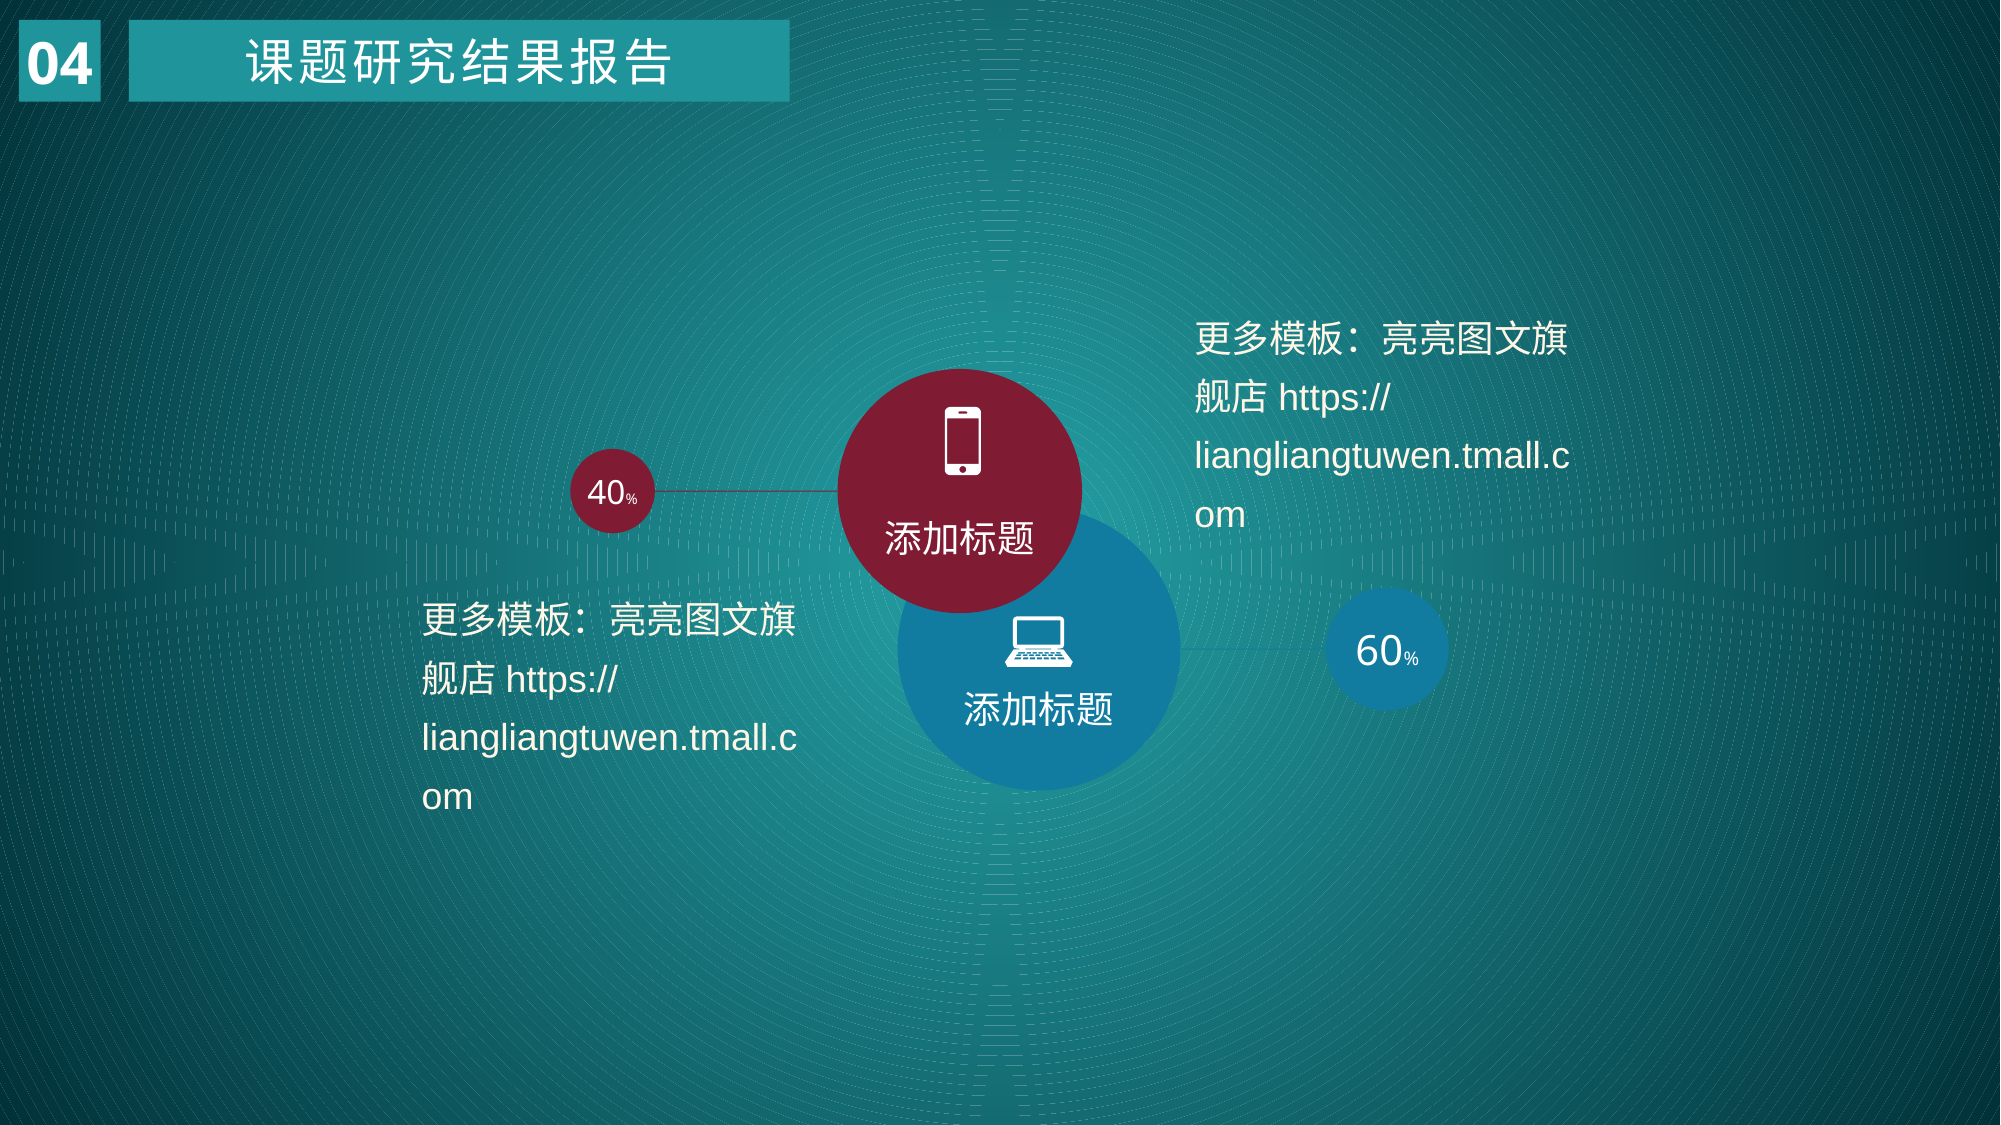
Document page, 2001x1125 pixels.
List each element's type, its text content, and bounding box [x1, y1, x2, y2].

text_box [1004, 616, 1073, 667]
text_box 60% [1324, 586, 1450, 712]
text_box 添加标题 [896, 513, 1182, 792]
text_box [944, 406, 981, 476]
text_box 课题研究结果报告 [128, 19, 791, 103]
text_box 04 [18, 19, 102, 103]
text_box 更多模板：亮亮图文旗舰店https://liangliangtuwen.tmall.com [1179, 176, 1596, 543]
text_box 40% [569, 447, 656, 535]
text_box 更多模板：亮亮图文旗舰店https://liangliangtuwen.tmall.com [406, 575, 814, 931]
text_box 添加标题 [836, 367, 1084, 615]
